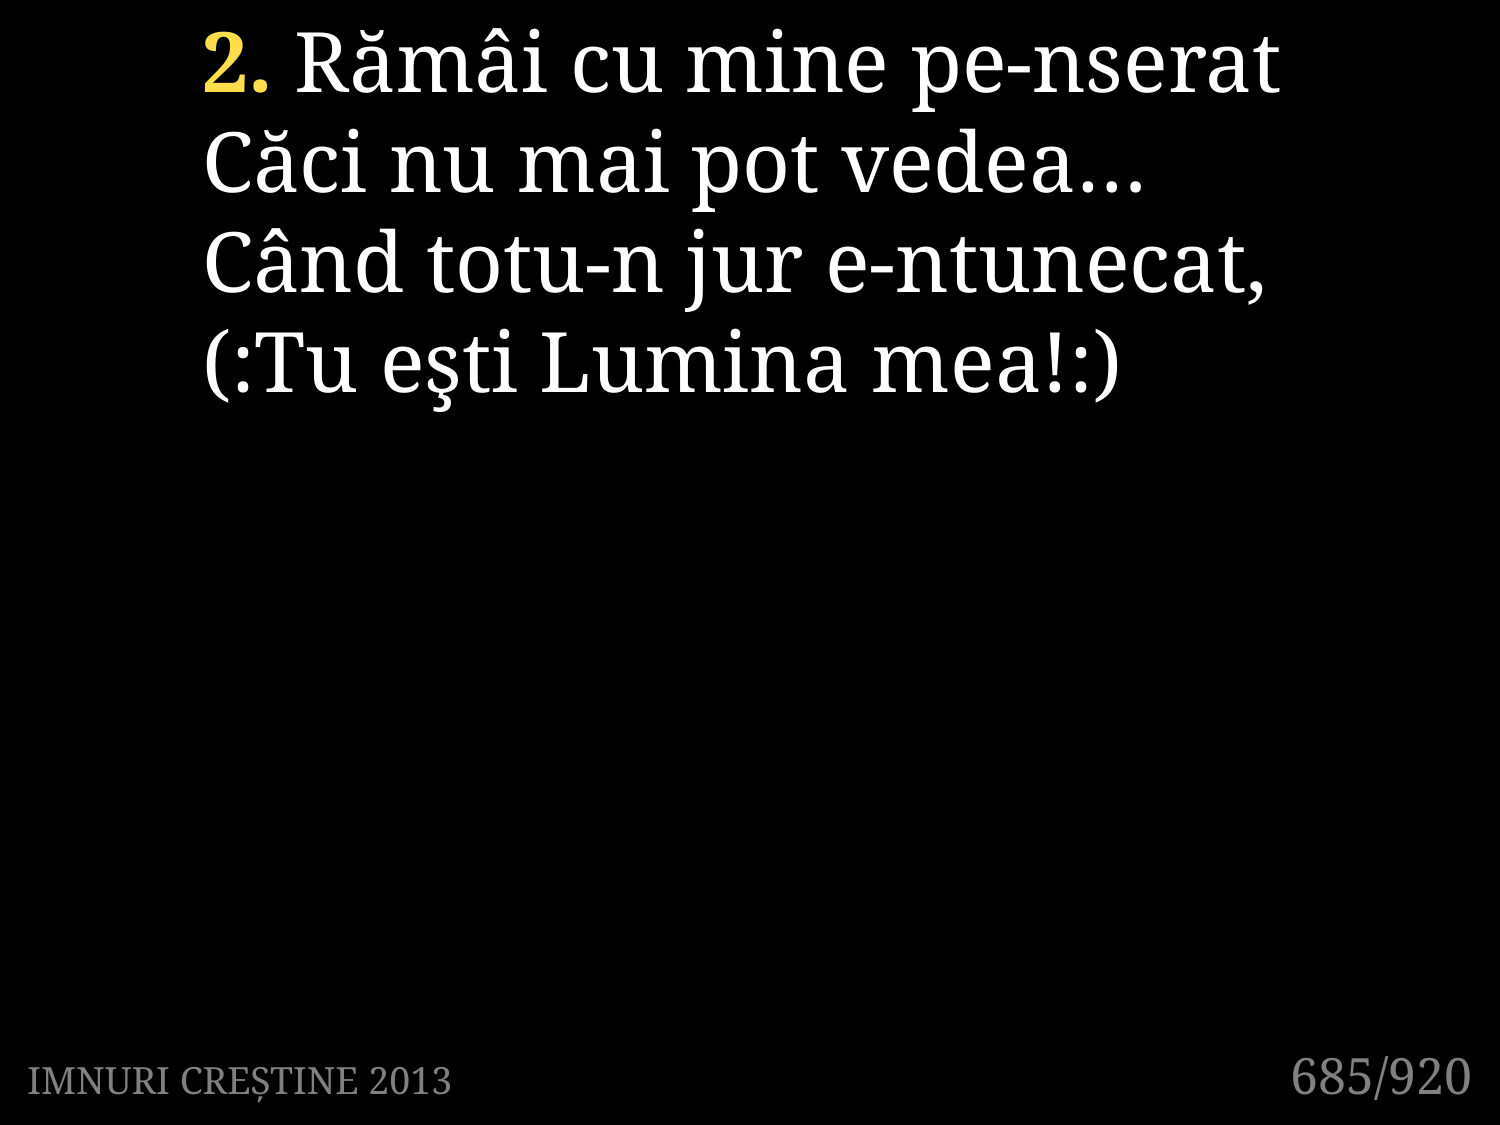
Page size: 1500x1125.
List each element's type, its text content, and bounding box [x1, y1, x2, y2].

text_box 685/920 [637, 1037, 1488, 1113]
text_box 2. Rămâi cu mine pe-nserat Căci nu mai pot vedea… Când totu-n jur e-ntunecat, (:Tu eşti Lumina mea!:) [187, 2, 1500, 417]
text_box IMNURI CREȘTINE 2013 [12, 1049, 637, 1110]
